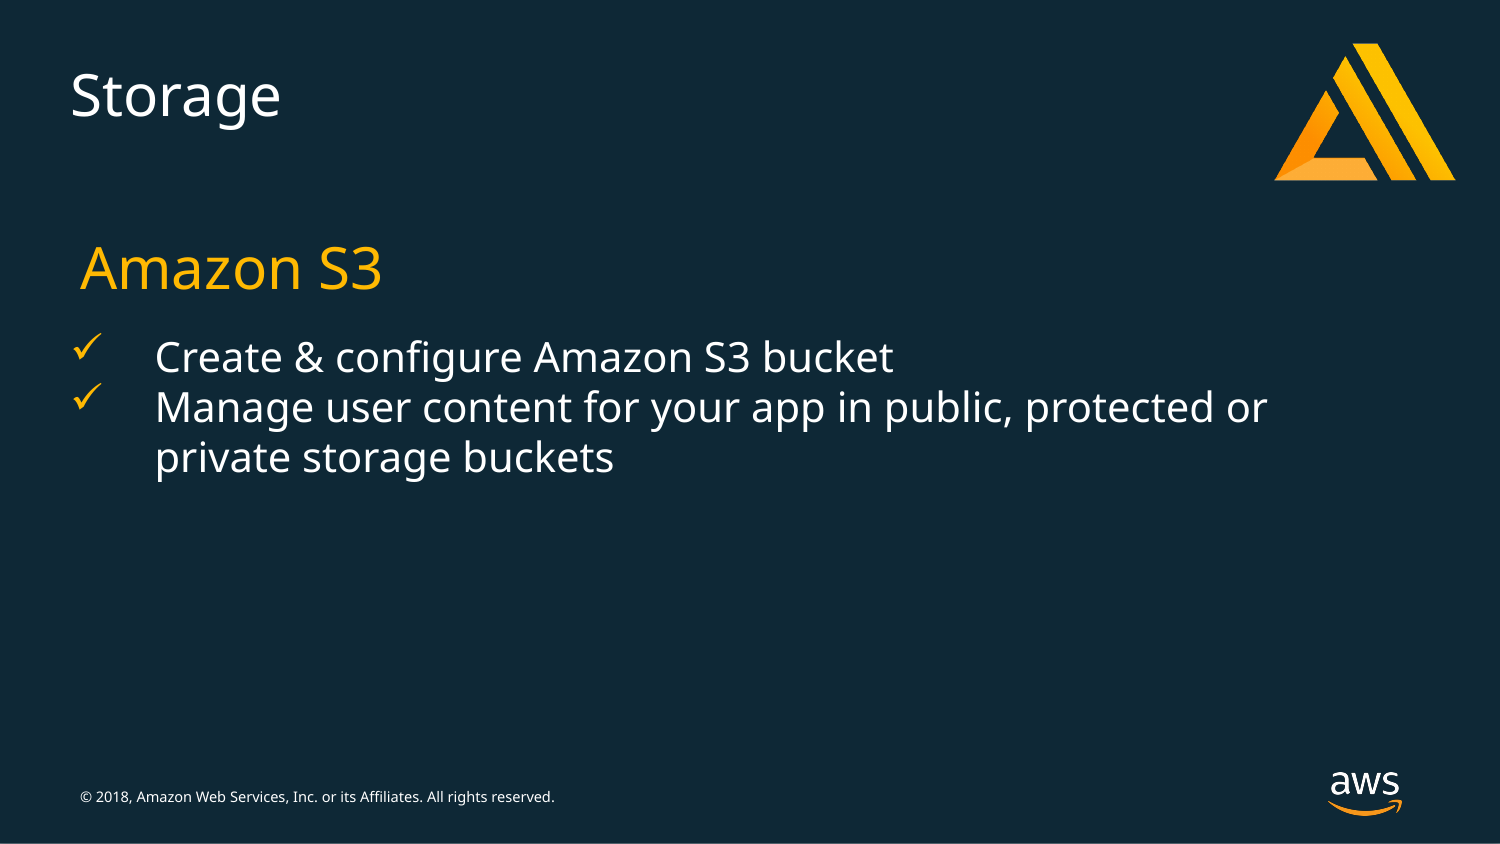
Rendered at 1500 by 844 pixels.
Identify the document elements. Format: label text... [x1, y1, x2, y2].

text_box Amazon S3 [65, 223, 1412, 374]
picture [1255, 0, 1479, 224]
title Storage [55, 51, 1249, 141]
text_box Create & configure Amazon S3 bucket Manage user content for your app in public, protected or private storage buckets [55, 323, 1402, 844]
